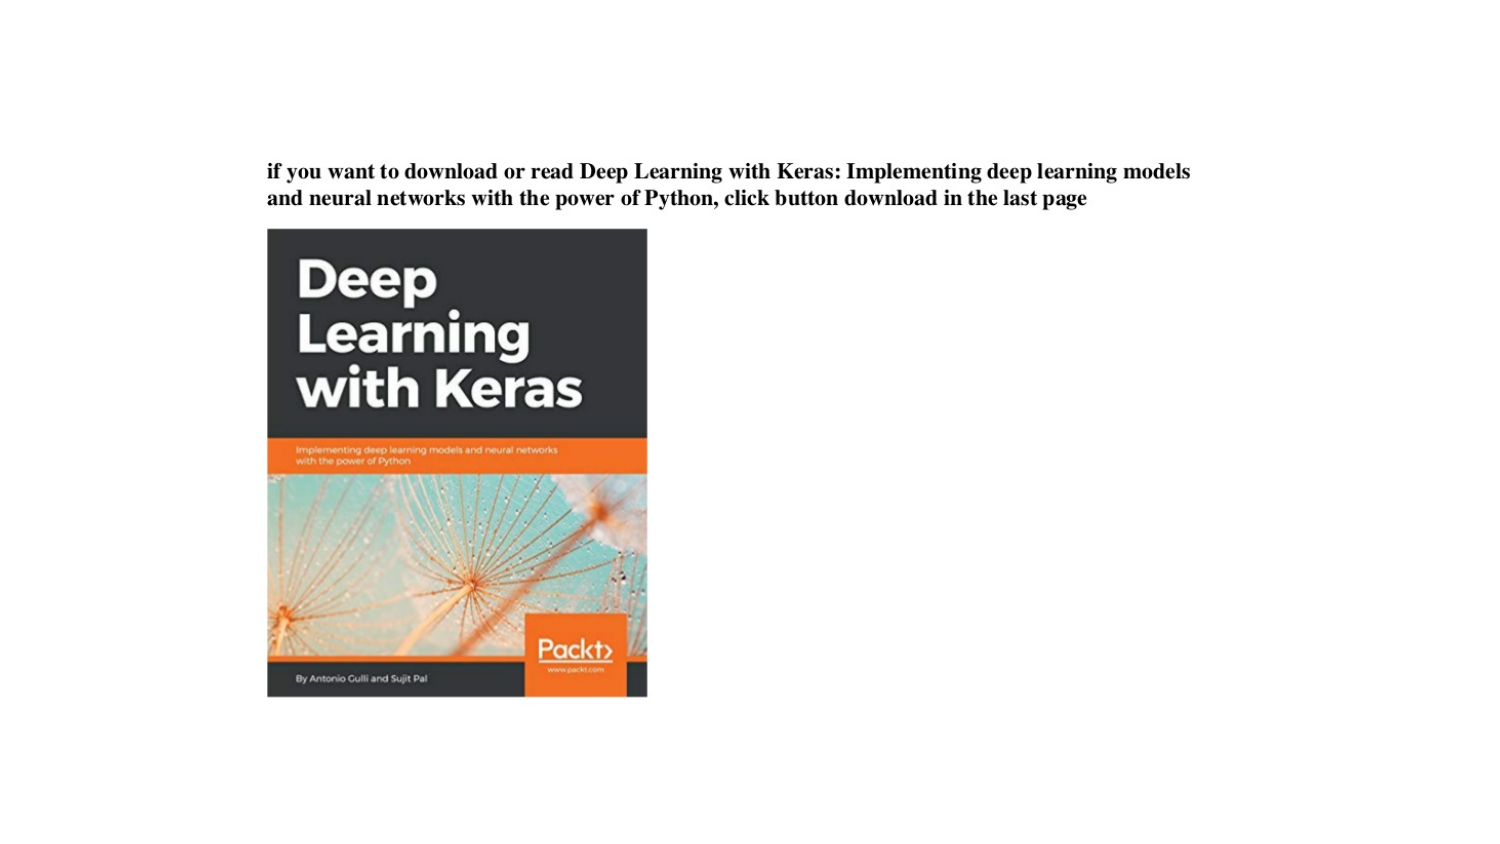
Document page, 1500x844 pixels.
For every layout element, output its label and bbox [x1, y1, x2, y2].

picture [224, 84, 1276, 828]
